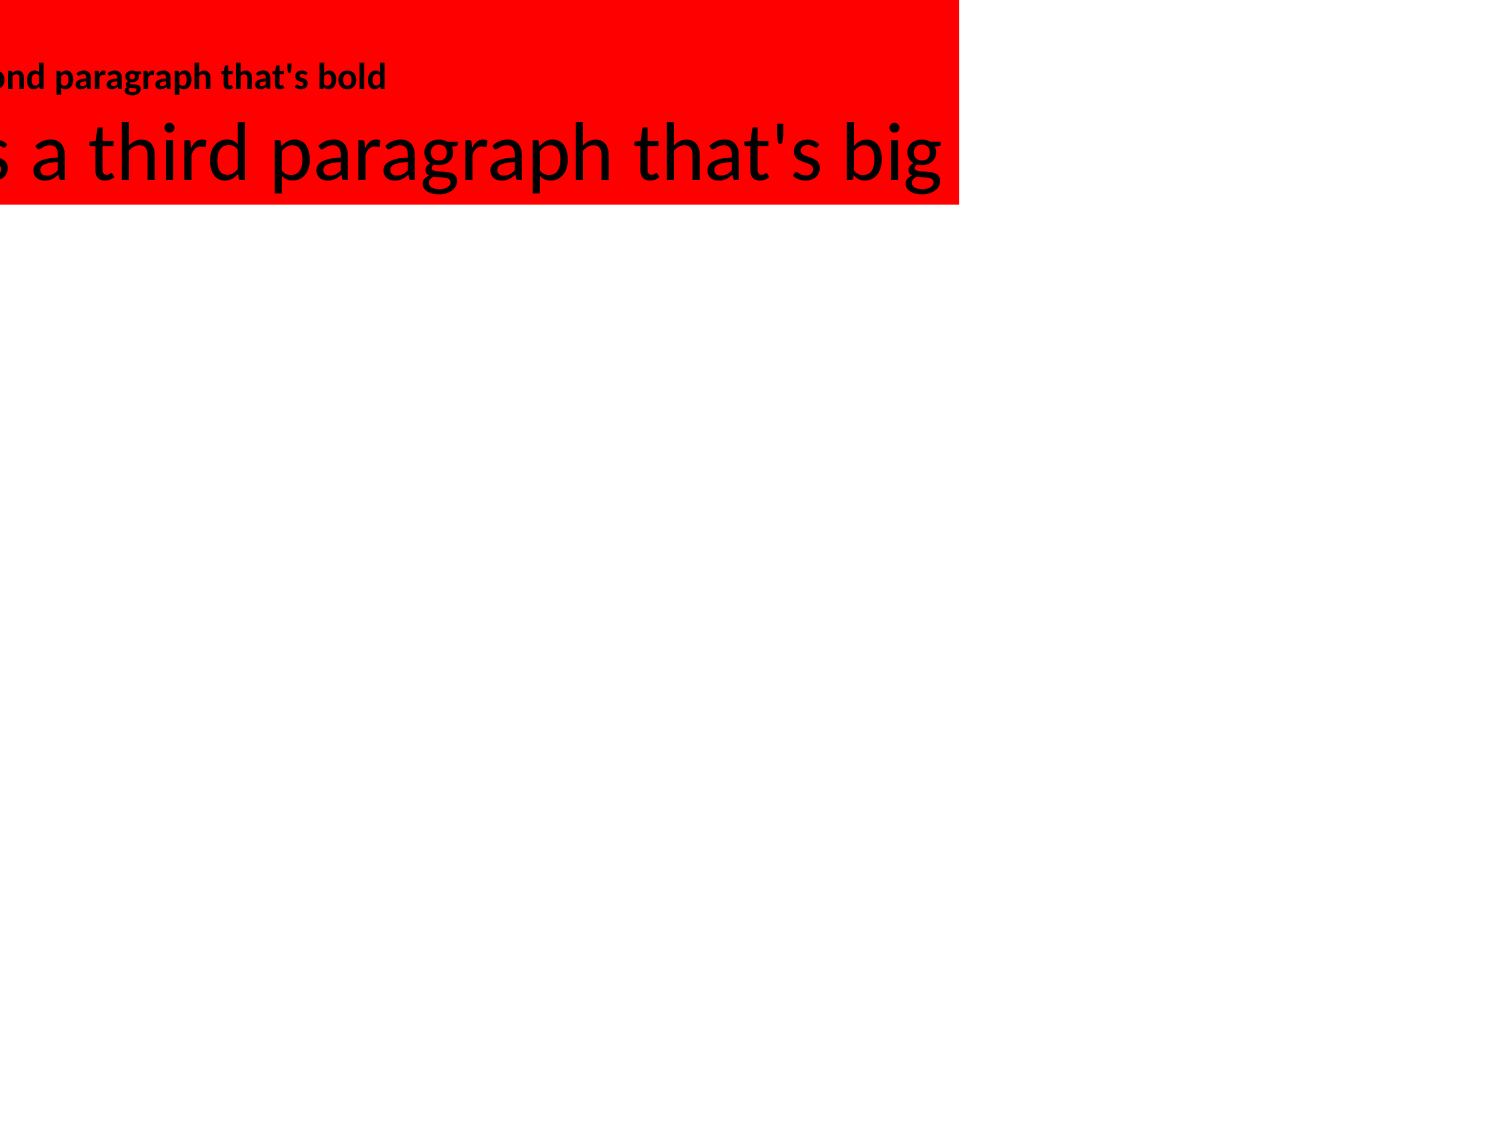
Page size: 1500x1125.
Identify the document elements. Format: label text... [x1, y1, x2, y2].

text_box A This is a second paragraph that's bold This is a third paragraph that's big [0, 0, 960, 205]
